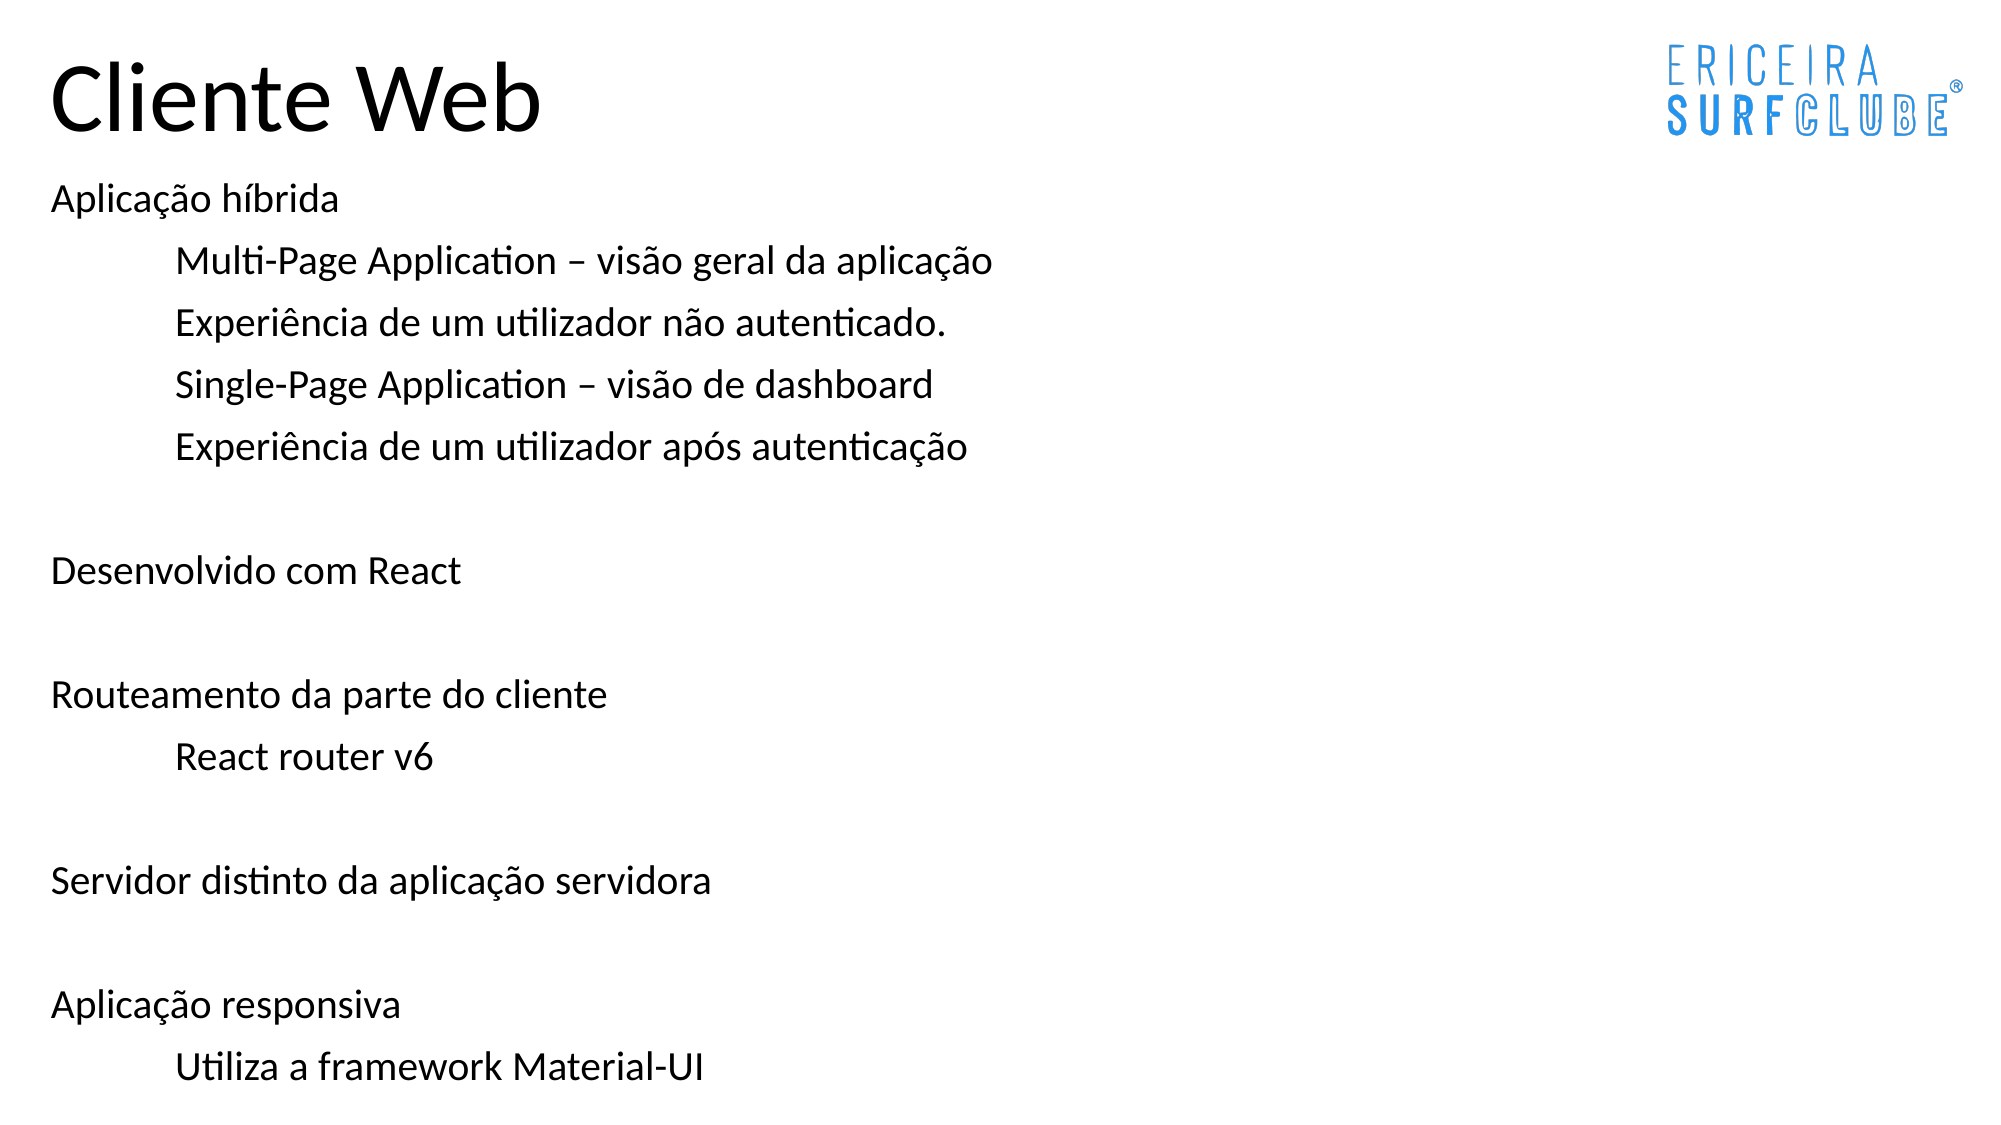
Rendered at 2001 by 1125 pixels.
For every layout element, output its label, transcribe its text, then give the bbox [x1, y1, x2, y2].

picture [1663, 23, 1965, 169]
subtitle Aplicação híbrida Multi-Page Application – visão geral da aplicação Experiência de um utilizador não autenticado. Single-Page Application – visão de dashboard Experiência de um utilizador após autenticação Desenvolvido com React Routeamento da parte do cliente React router v6 Servidor distinto da aplicação servidora Aplicação responsiva Utiliza a framework Material-UI [35, 168, 1536, 1102]
text_box Cliente Web [35, 23, 984, 159]
